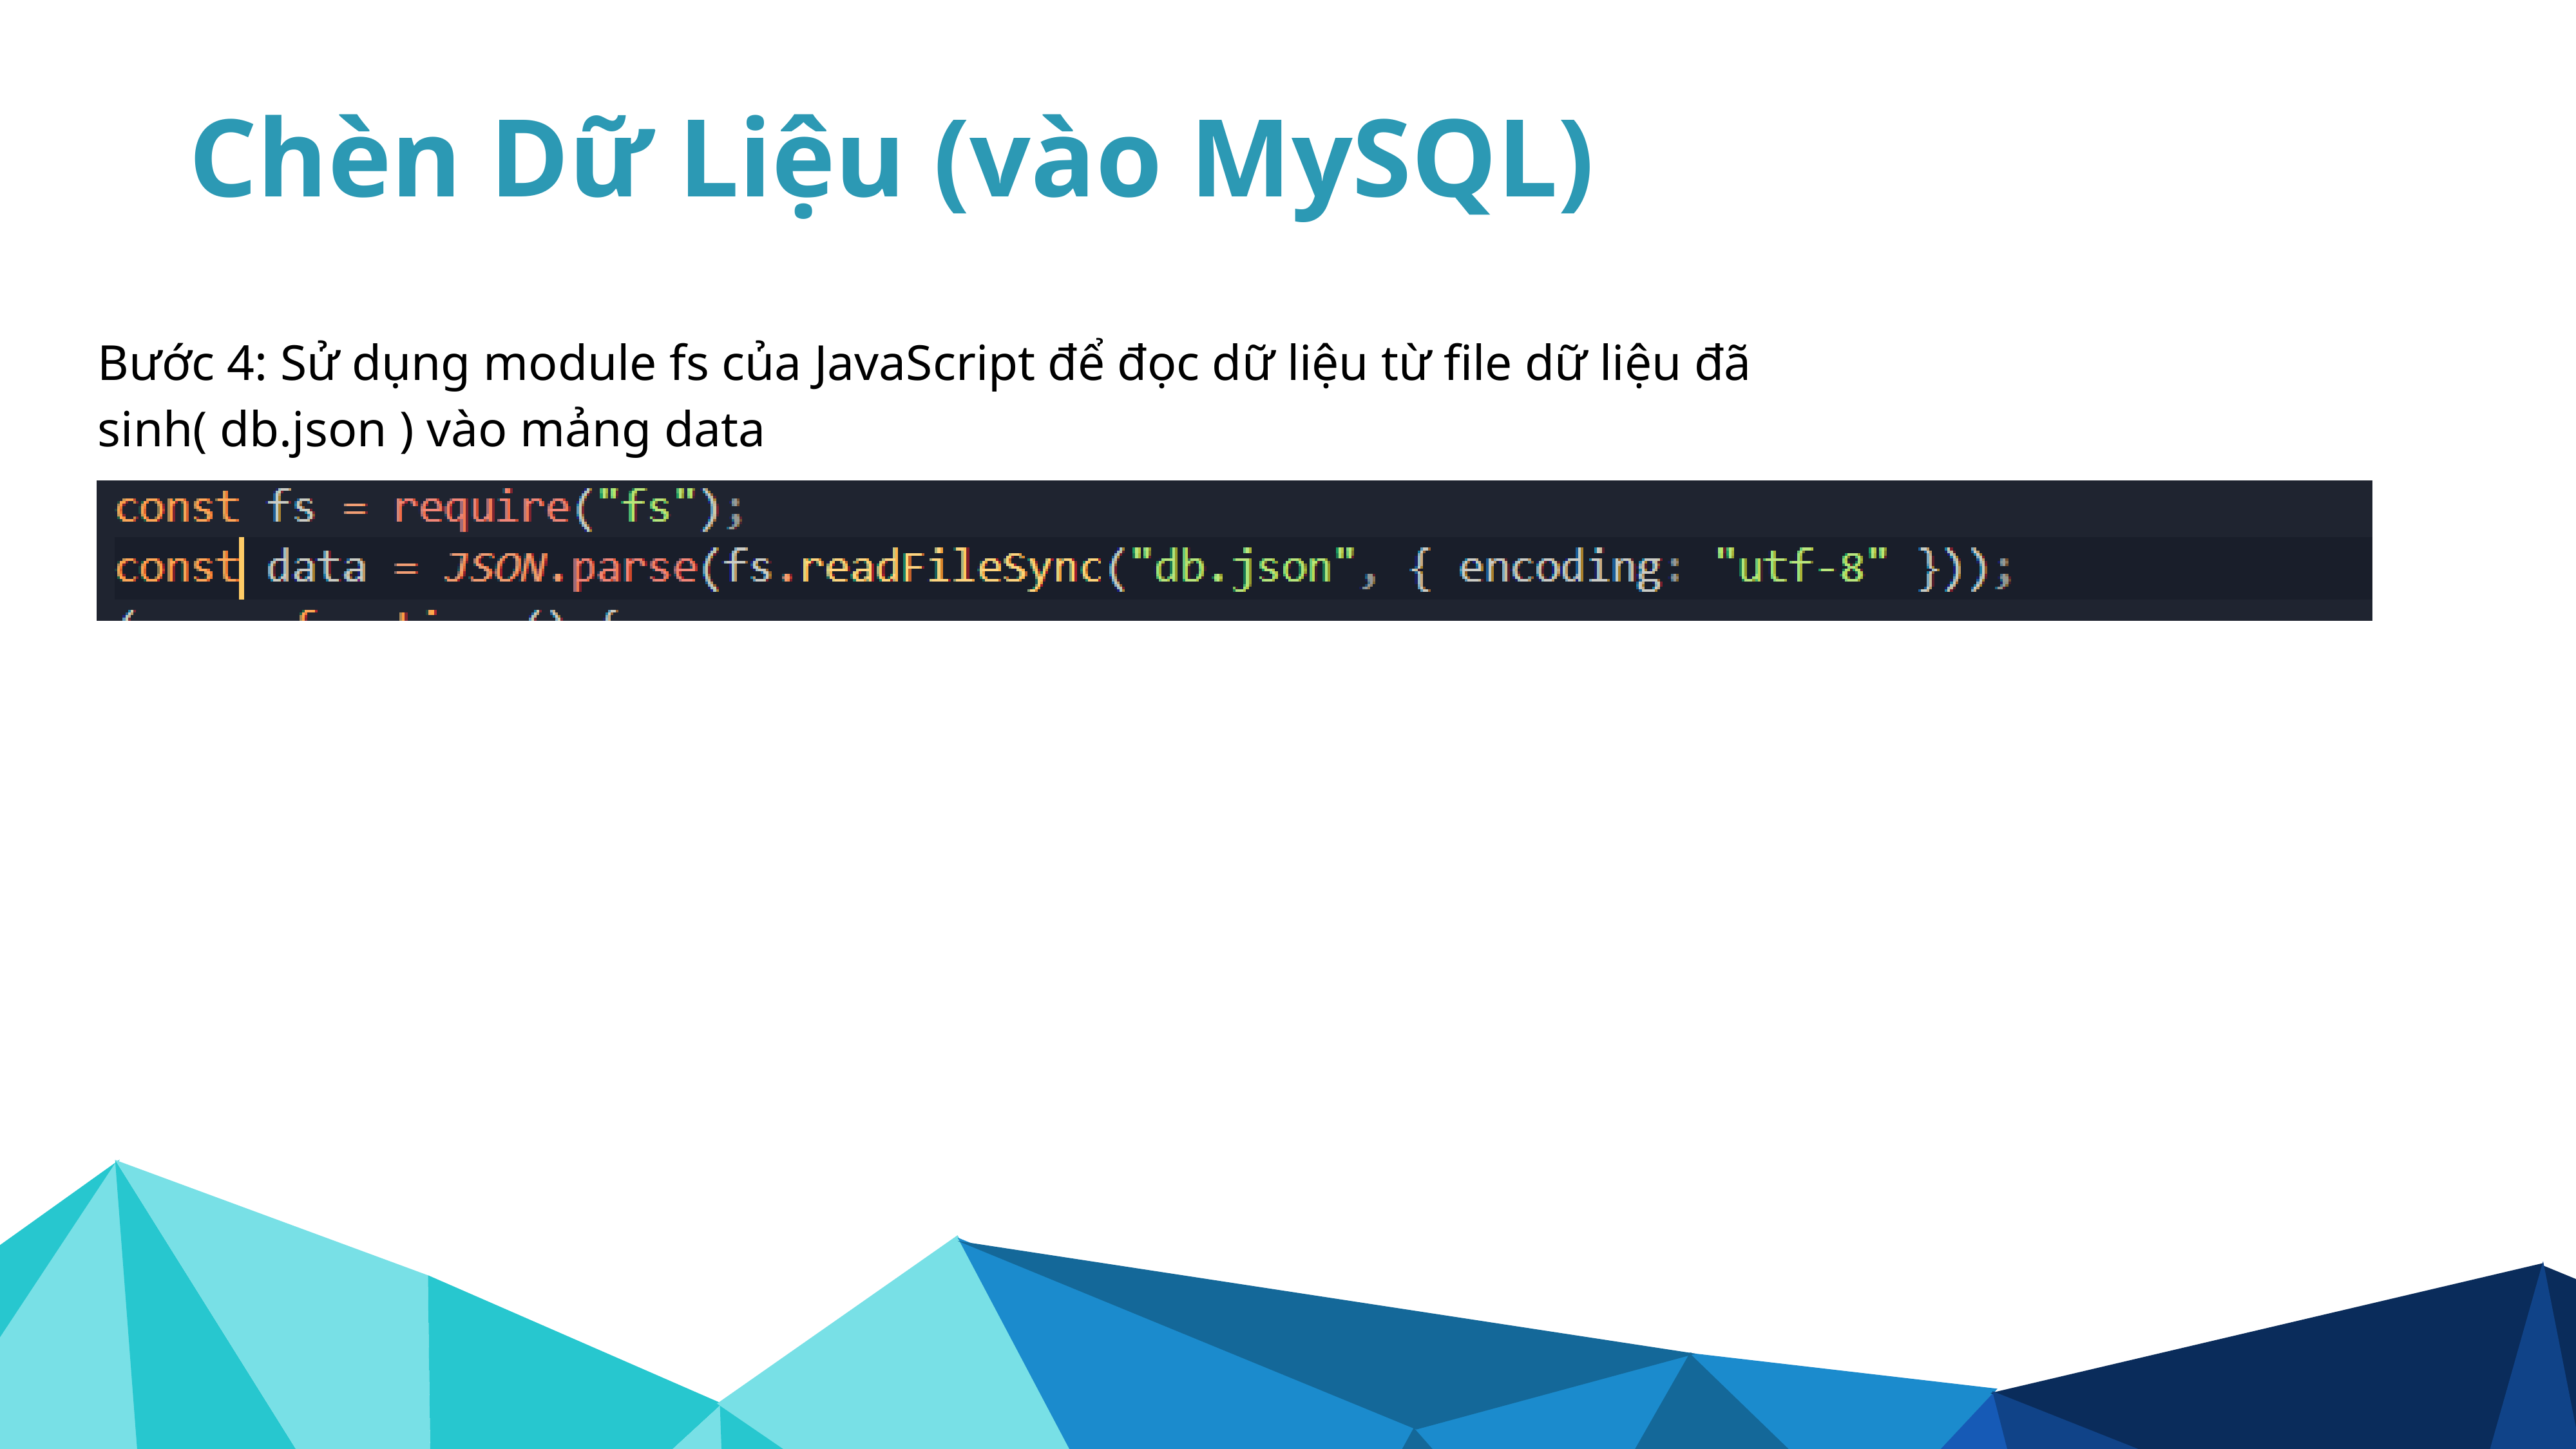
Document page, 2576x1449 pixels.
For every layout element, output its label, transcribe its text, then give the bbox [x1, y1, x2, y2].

text_box Bước 4: Sử dụng module fs của JavaScript để đọc dữ liệu từ file dữ liệu đã sinh( db.json ) vào mảng data [59, 318, 1845, 387]
picture [97, 480, 2372, 621]
text_box Chèn Dữ Liệu (vào MySQL) [0, 84, 1785, 225]
